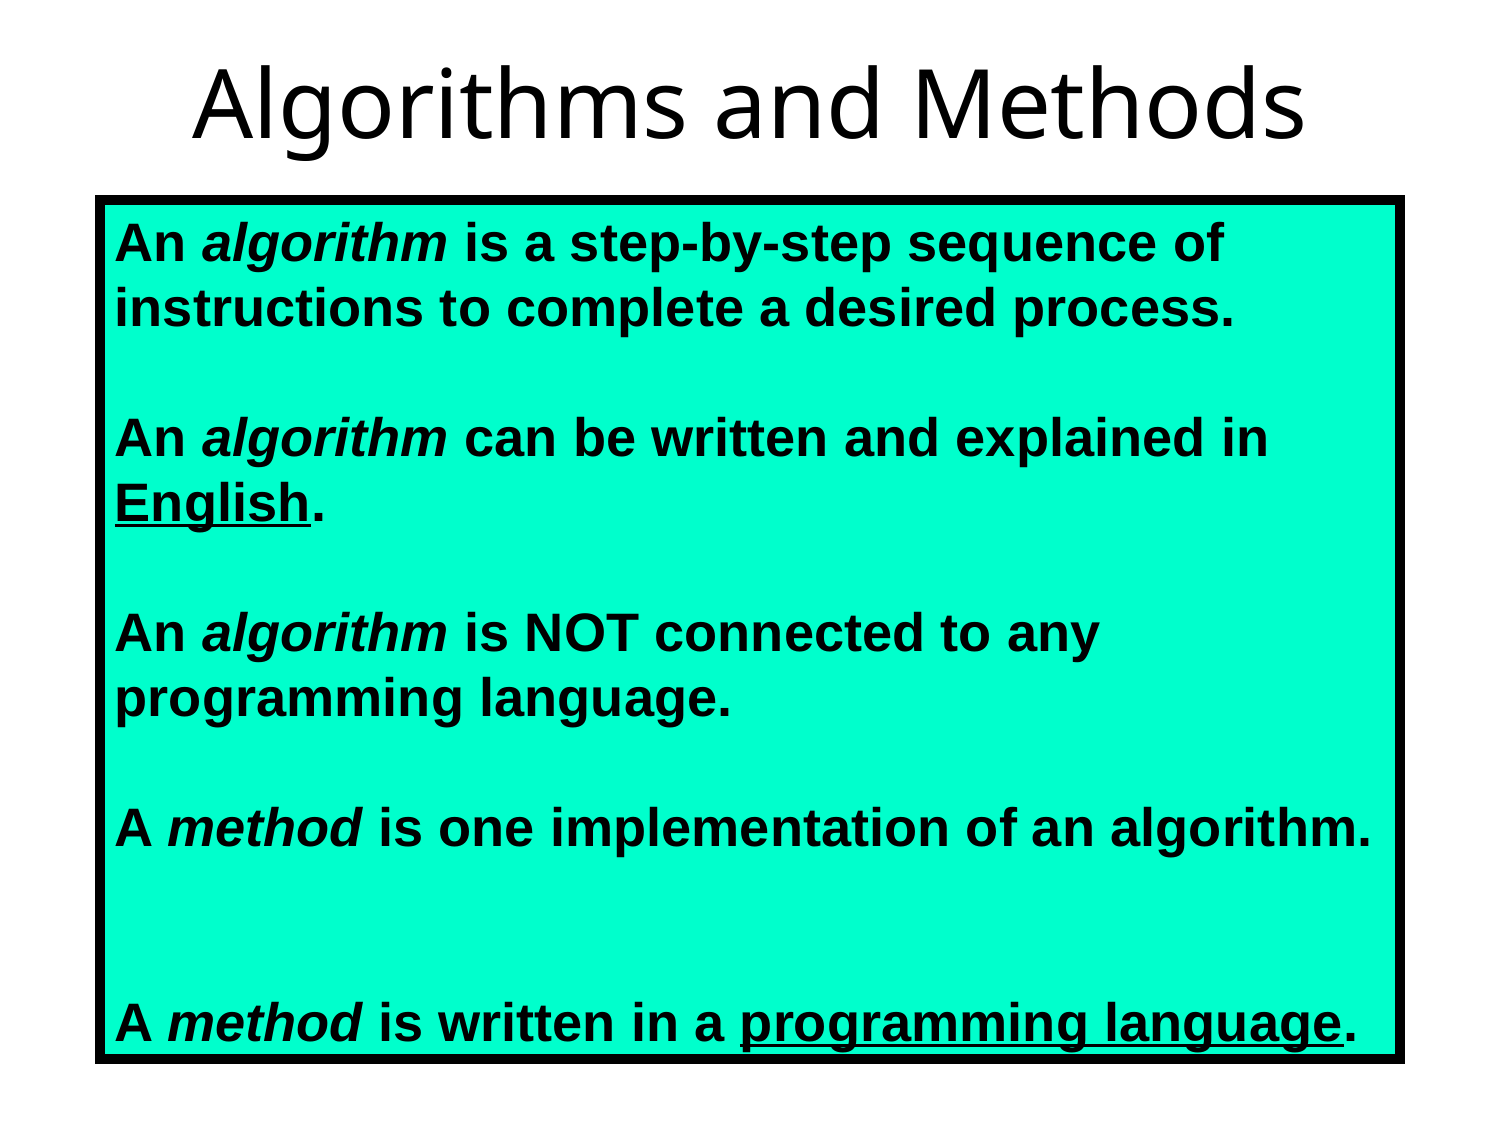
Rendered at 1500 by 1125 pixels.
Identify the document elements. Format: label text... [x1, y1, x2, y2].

text_box An algorithm is a step-by-step sequence of instructions to complete a desired process. An algorithm can be written and explained in English. An algorithm is NOT connected to any programming language. A method is one implementation of an algorithm. A method is written in a programming language. [99, 199, 1400, 1060]
title Algorithms and Methods [0, 0, 1500, 200]
